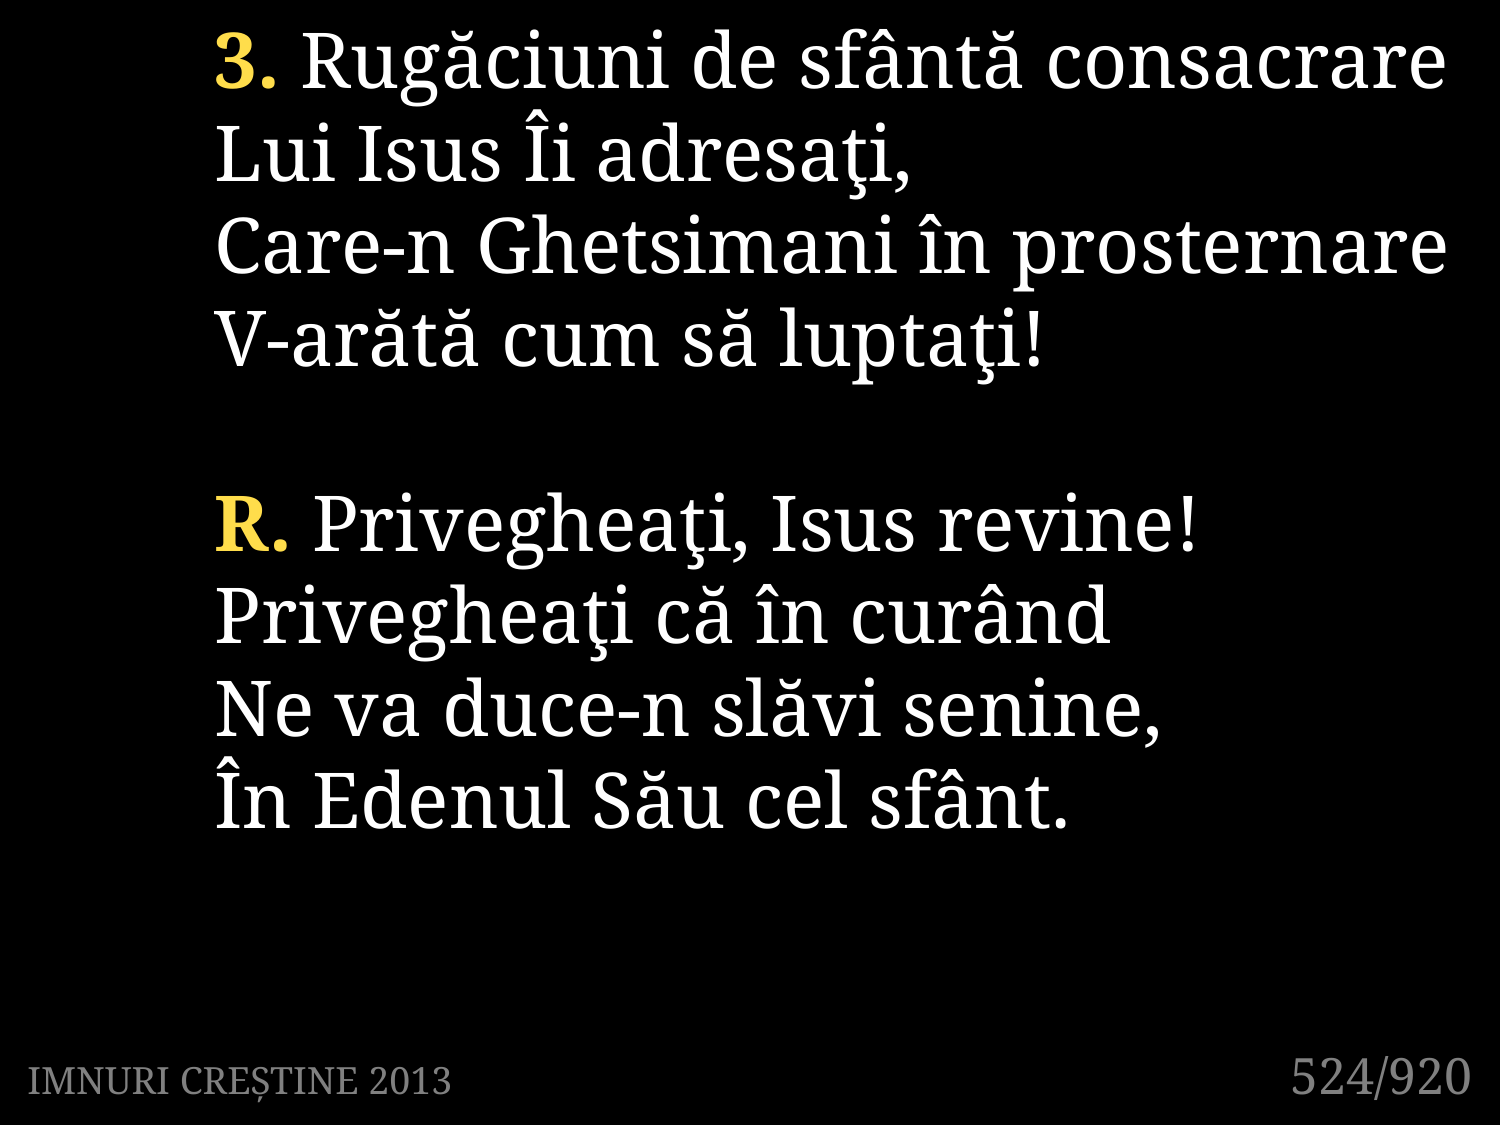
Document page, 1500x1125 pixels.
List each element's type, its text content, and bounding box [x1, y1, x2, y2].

text_box 524/920 [637, 1037, 1488, 1113]
text_box 3. Rugăciuni de sfântă consacrare Lui Isus Îi adresaţi, Care-n Ghetsimani în prosternare V-arătă cum să luptaţi! R. Privegheaţi, Isus revine! Privegheaţi că în curând Ne va duce-n slăvi senine, În Edenul Său cel sfânt. [200, 4, 1500, 852]
text_box IMNURI CREȘTINE 2013 [12, 1049, 637, 1110]
